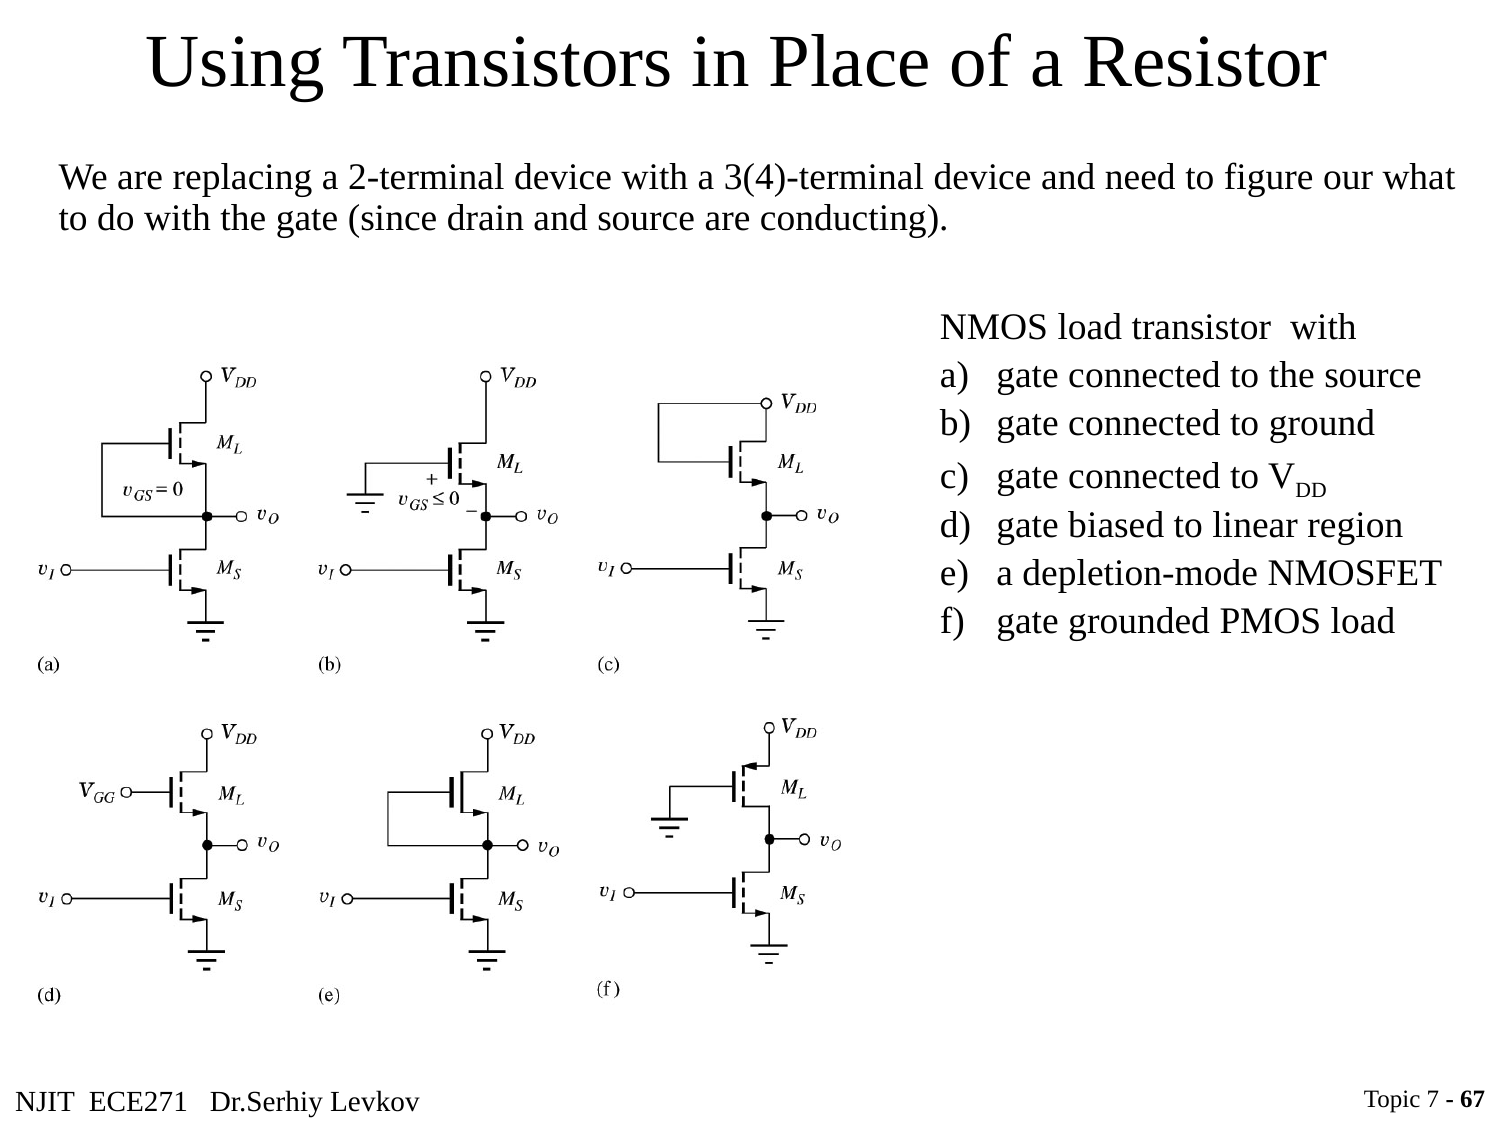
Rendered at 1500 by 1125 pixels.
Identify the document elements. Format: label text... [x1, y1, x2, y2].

slide_number Topic 7 - 67 [1187, 1074, 1500, 1116]
text_box We are replacing a 2-terminal device with a 3(4)-terminal device and need to figure our what to do with the gate (since drain and source are conducting). [0, 149, 1488, 275]
picture [37, 362, 841, 1005]
title Using Transistors in Place of a Resistor [99, 3, 1375, 126]
list NMOS load transistor with a) gate connected to the source b) gate connected to ground c) gate connected to VDD d) gate biased to linear region e) a depletion-mode NMOSFET f) gate grounded PMOS load [924, 299, 1463, 1026]
footer NJIT ECE271 Dr.Serhiy Levkov [0, 1074, 476, 1114]
